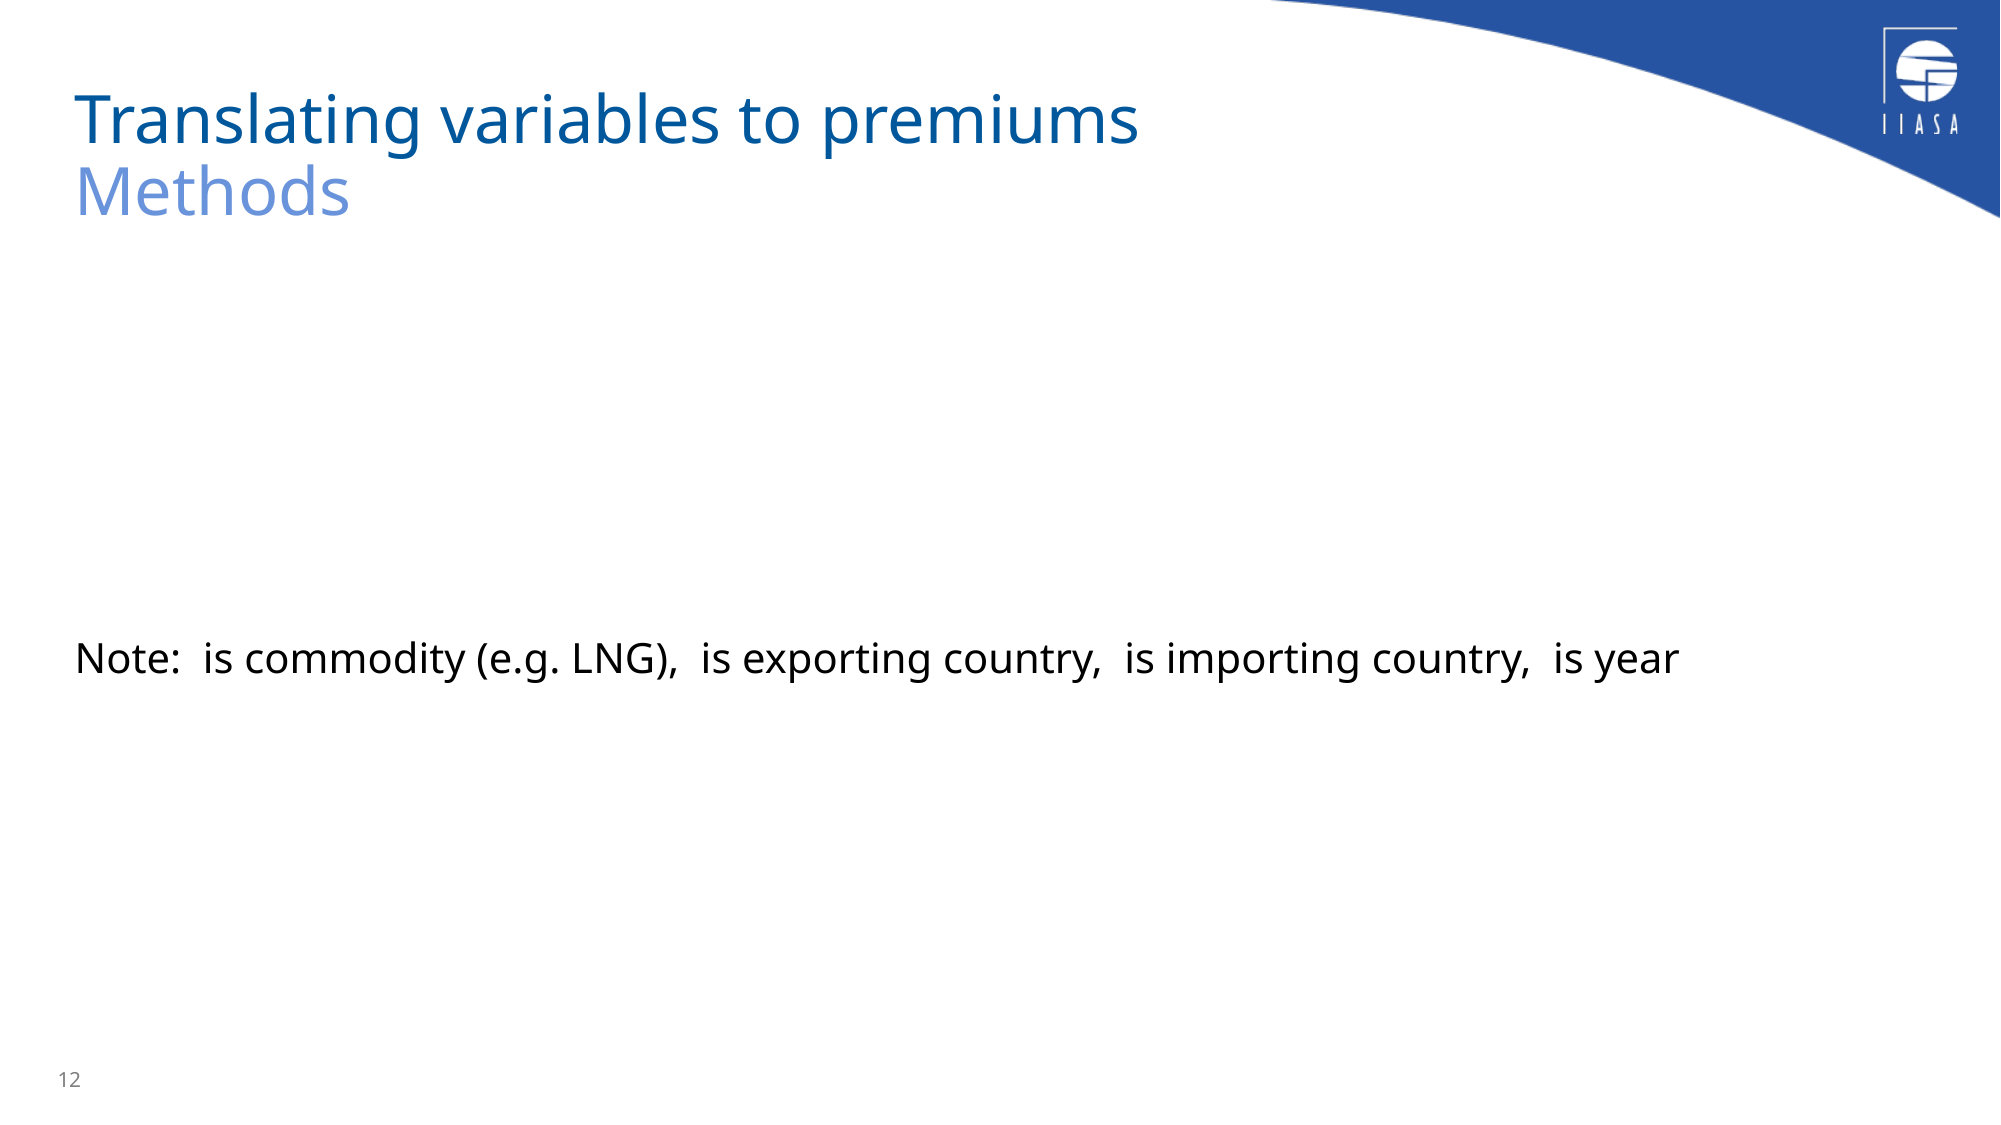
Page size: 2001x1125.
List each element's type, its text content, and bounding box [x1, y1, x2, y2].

slide_number 12 [42, 1042, 493, 1102]
picture [0, 0, 2000, 1125]
title Translating variables to premiums Methods [59, 59, 1863, 257]
